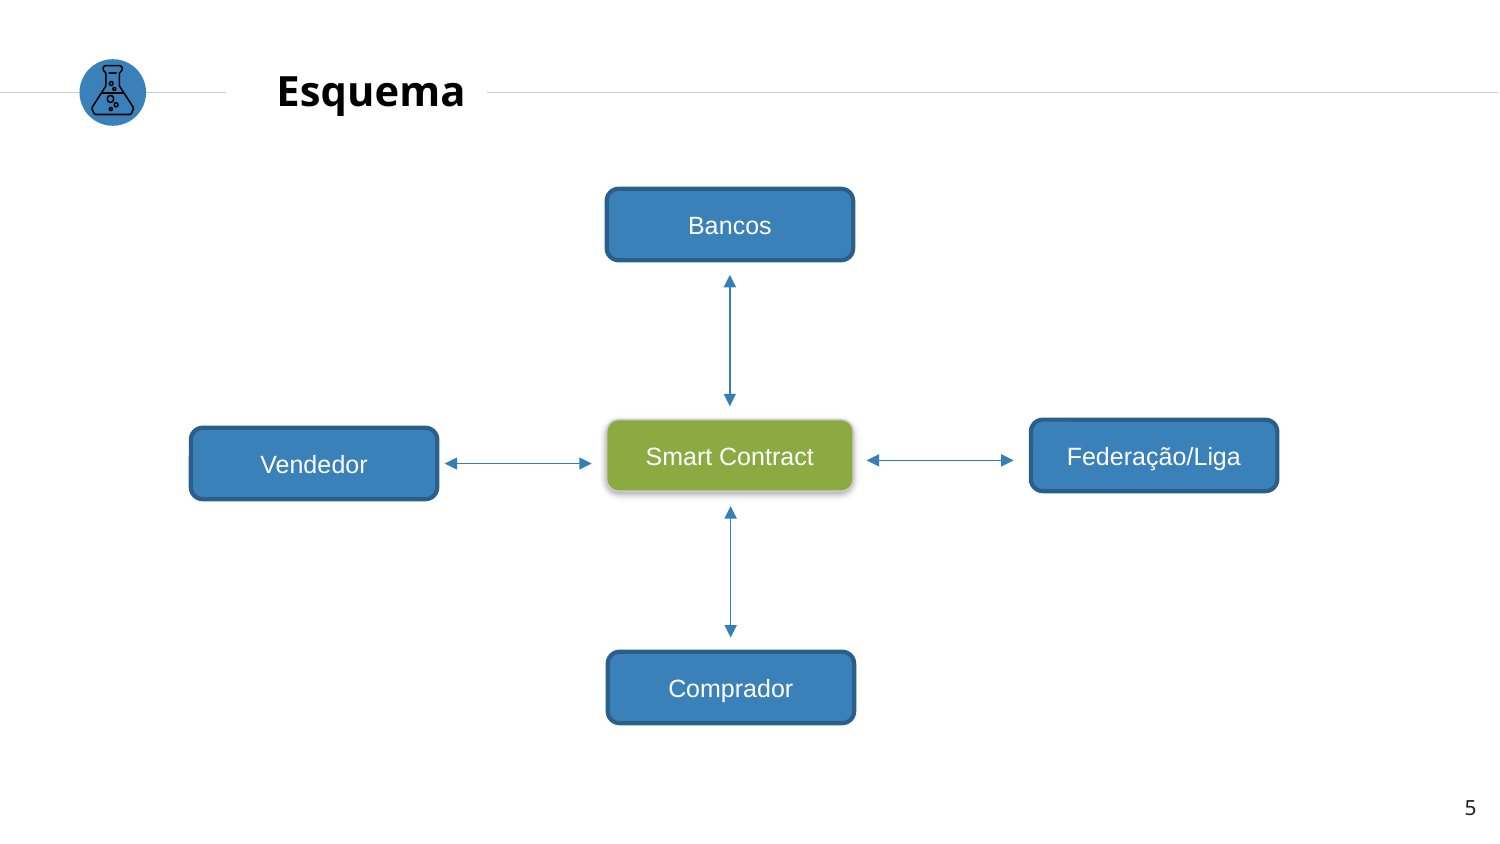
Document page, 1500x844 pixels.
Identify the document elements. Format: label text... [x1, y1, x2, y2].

text_box Comprador [605, 649, 857, 726]
text_box Smart Contract [605, 418, 854, 492]
slide_number 5 [1401, 779, 1492, 844]
text_box Bancos [604, 186, 856, 263]
title Esquema [261, 54, 898, 126]
text_box Federação/Liga [1028, 417, 1280, 494]
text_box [91, 65, 134, 115]
text_box Vendedor [188, 425, 440, 502]
